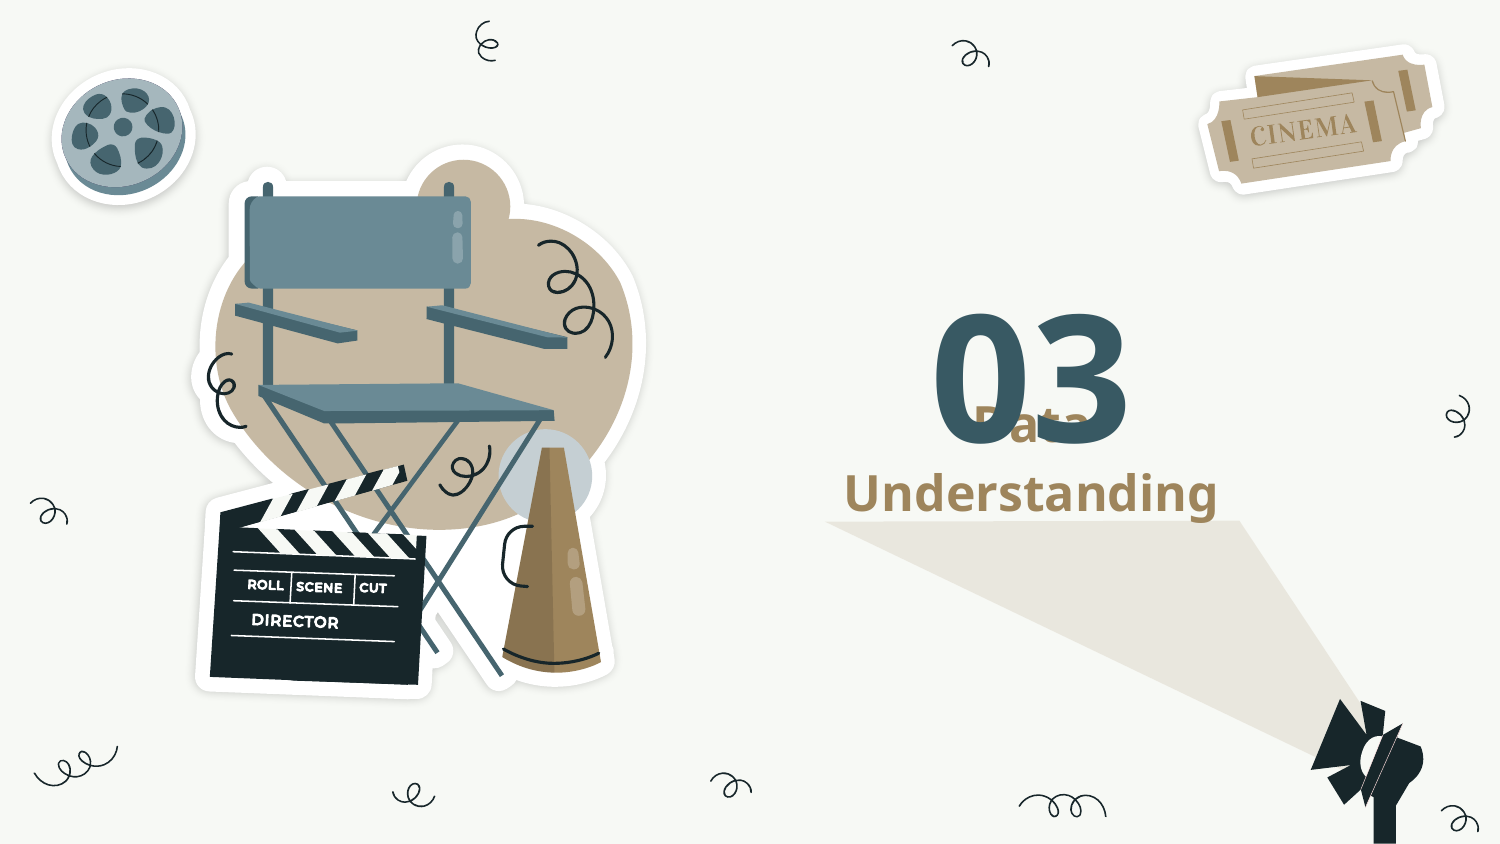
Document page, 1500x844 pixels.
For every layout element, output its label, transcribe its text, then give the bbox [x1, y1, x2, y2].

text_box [55, 78, 192, 195]
title 03 [802, 218, 1262, 422]
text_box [1203, 50, 1440, 189]
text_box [188, 144, 664, 700]
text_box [824, 520, 1441, 844]
text_box [1444, 805, 1480, 833]
title Data Understanding [802, 422, 1262, 537]
